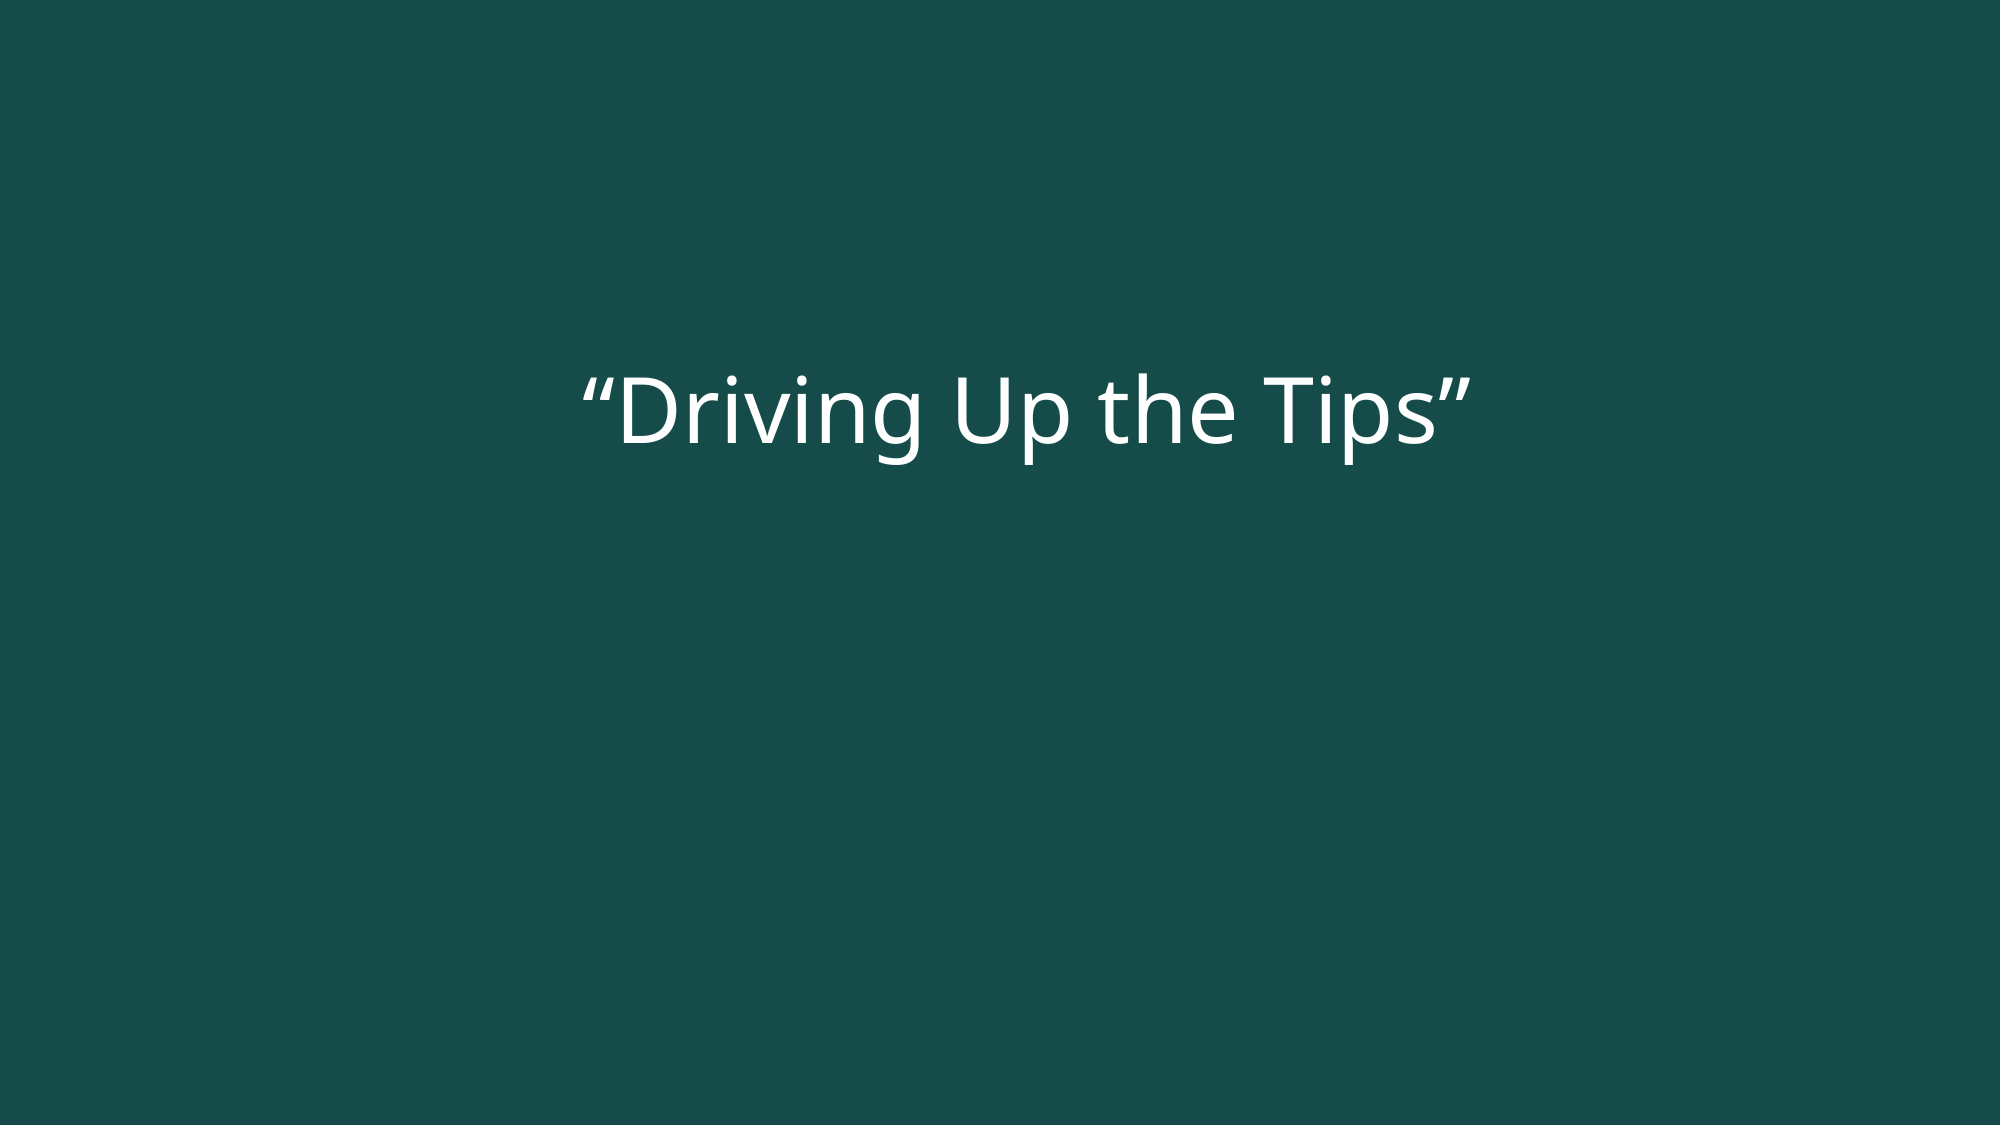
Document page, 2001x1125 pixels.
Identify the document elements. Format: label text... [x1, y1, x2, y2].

text_box “Driving Up the Tips” [265, 343, 1790, 469]
